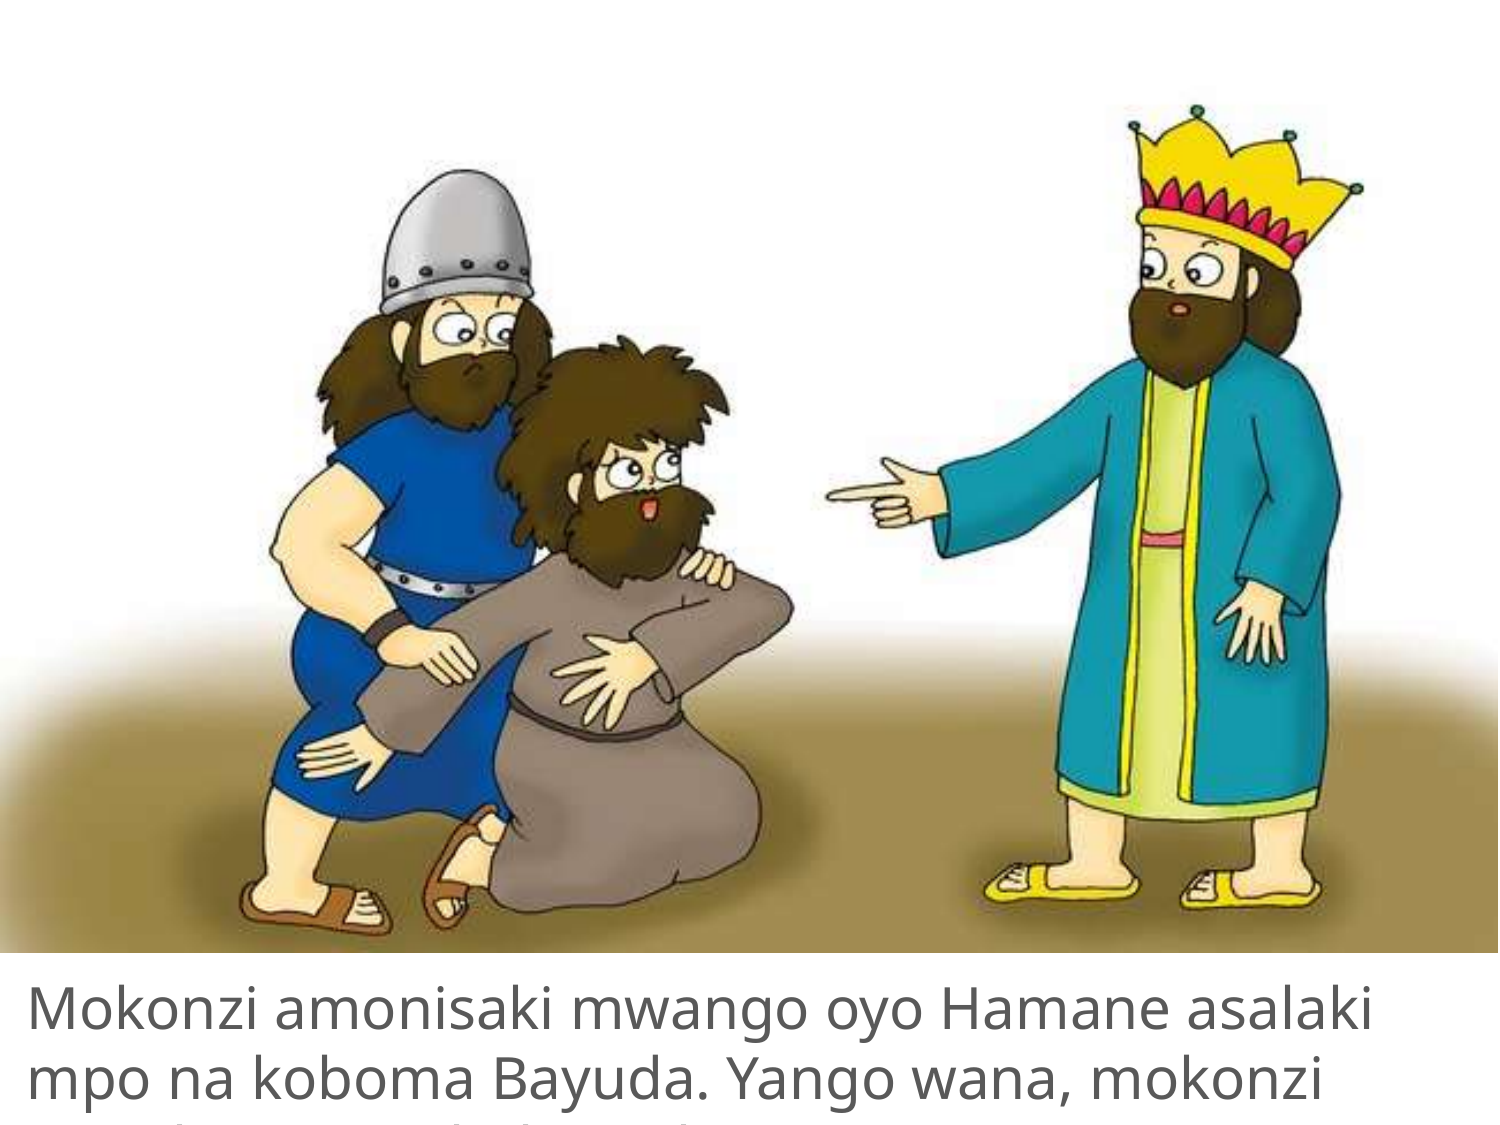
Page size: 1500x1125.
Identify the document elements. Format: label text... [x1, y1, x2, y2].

text_box Mokonzi amonisaki mwango oyo Hamane asalaki mpo na koboma Bayuda. Yango wana, mokonzi ayinaki ye mpe babomaki ye. [11, 964, 1498, 1125]
picture [0, 0, 1498, 953]
